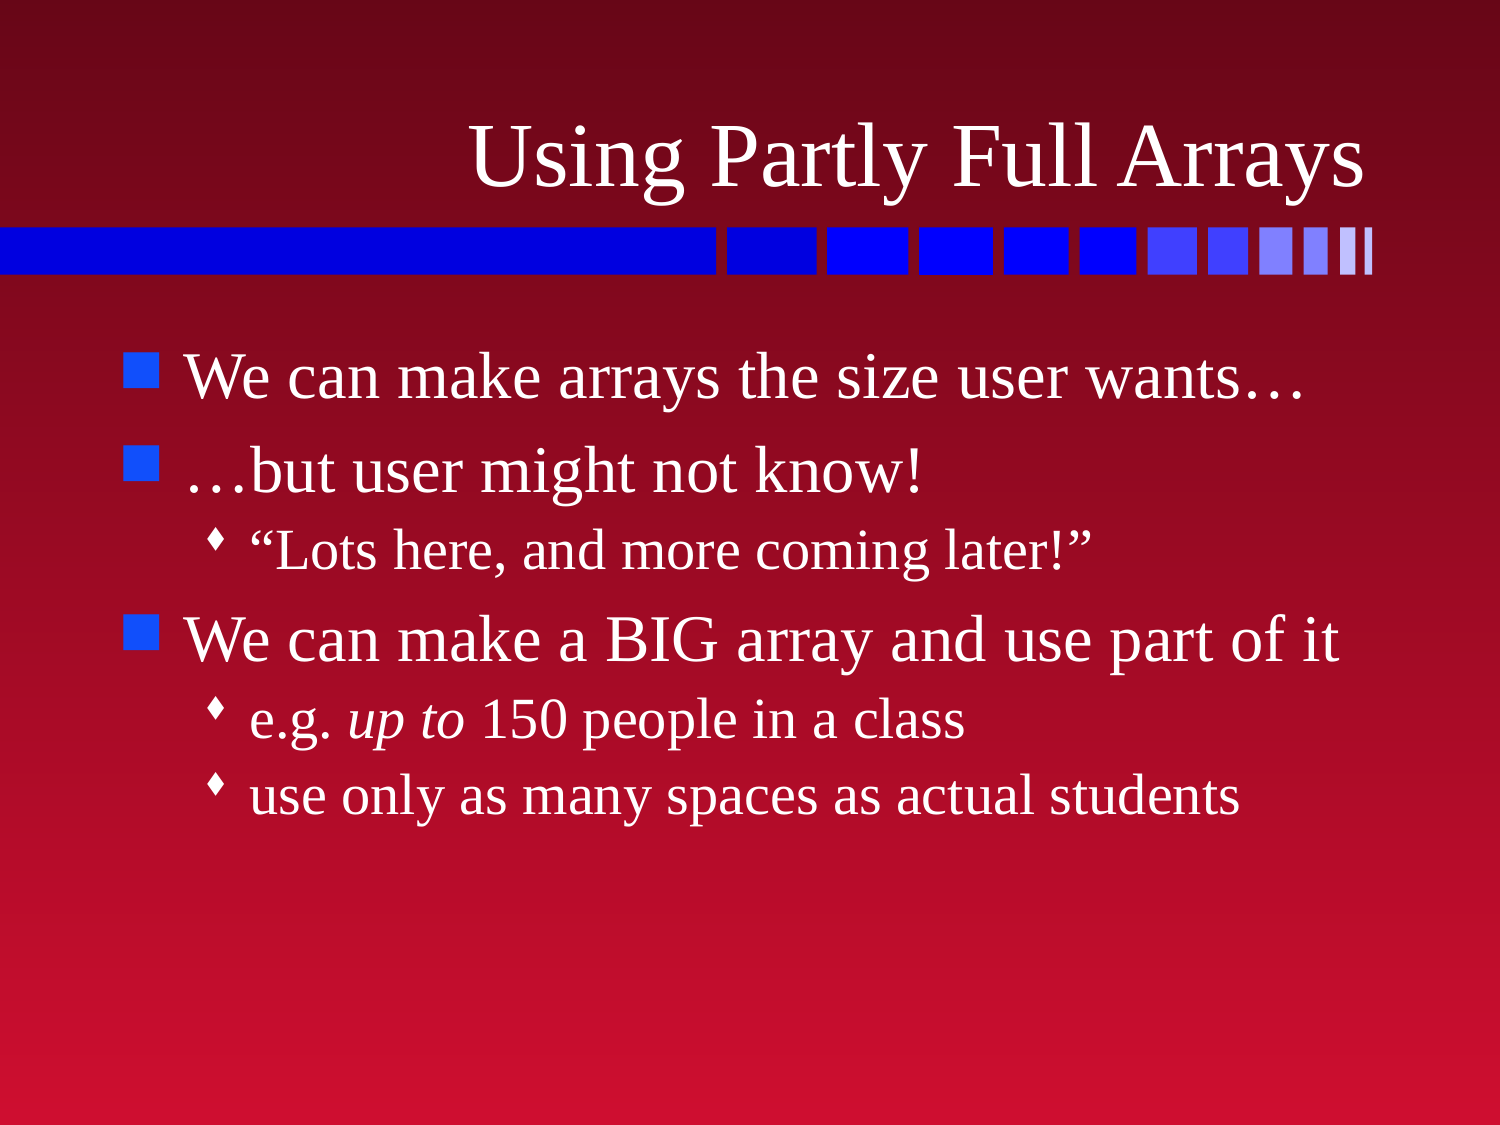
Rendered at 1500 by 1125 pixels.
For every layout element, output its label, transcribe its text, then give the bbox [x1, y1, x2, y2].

title Using Partly Full Arrays [109, 27, 1383, 213]
list We can make arrays the size user wants… …but user might not know! “Lots here, and more coming later!” We can make a BIG array and use part of it e.g. up to 150 people in a class use only as many spaces as actual students [111, 324, 1388, 1001]
